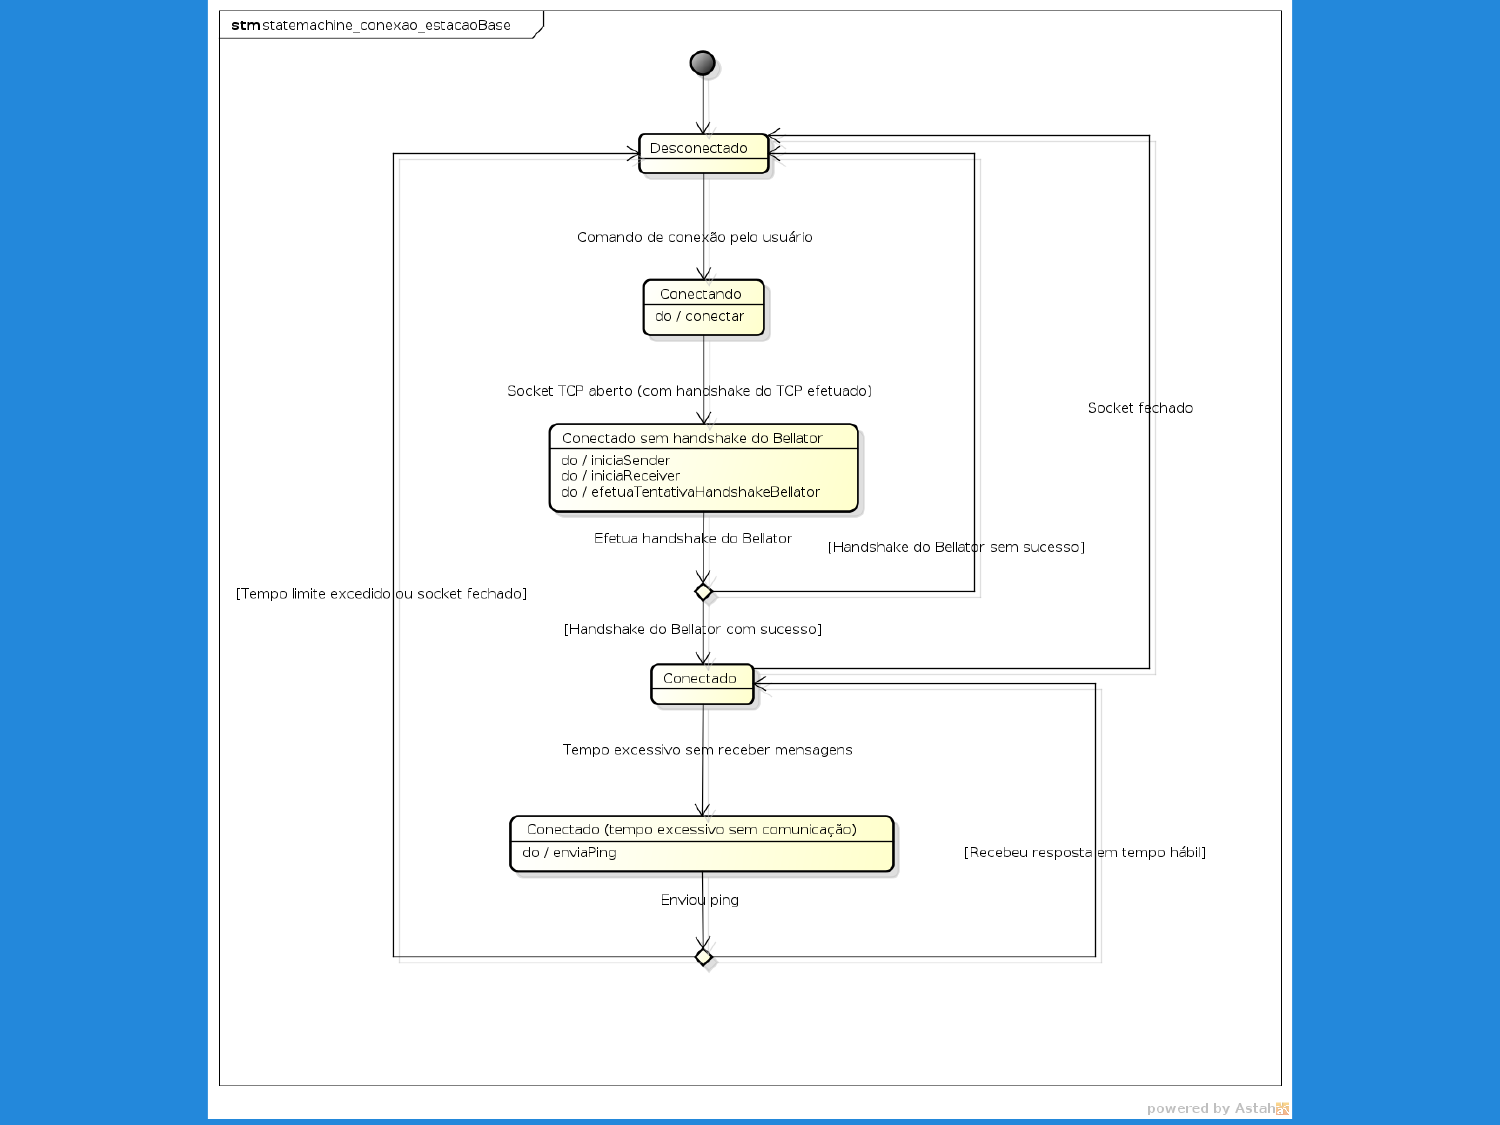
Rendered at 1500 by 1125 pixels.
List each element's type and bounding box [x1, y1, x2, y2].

text_box [207, 0, 1293, 1119]
